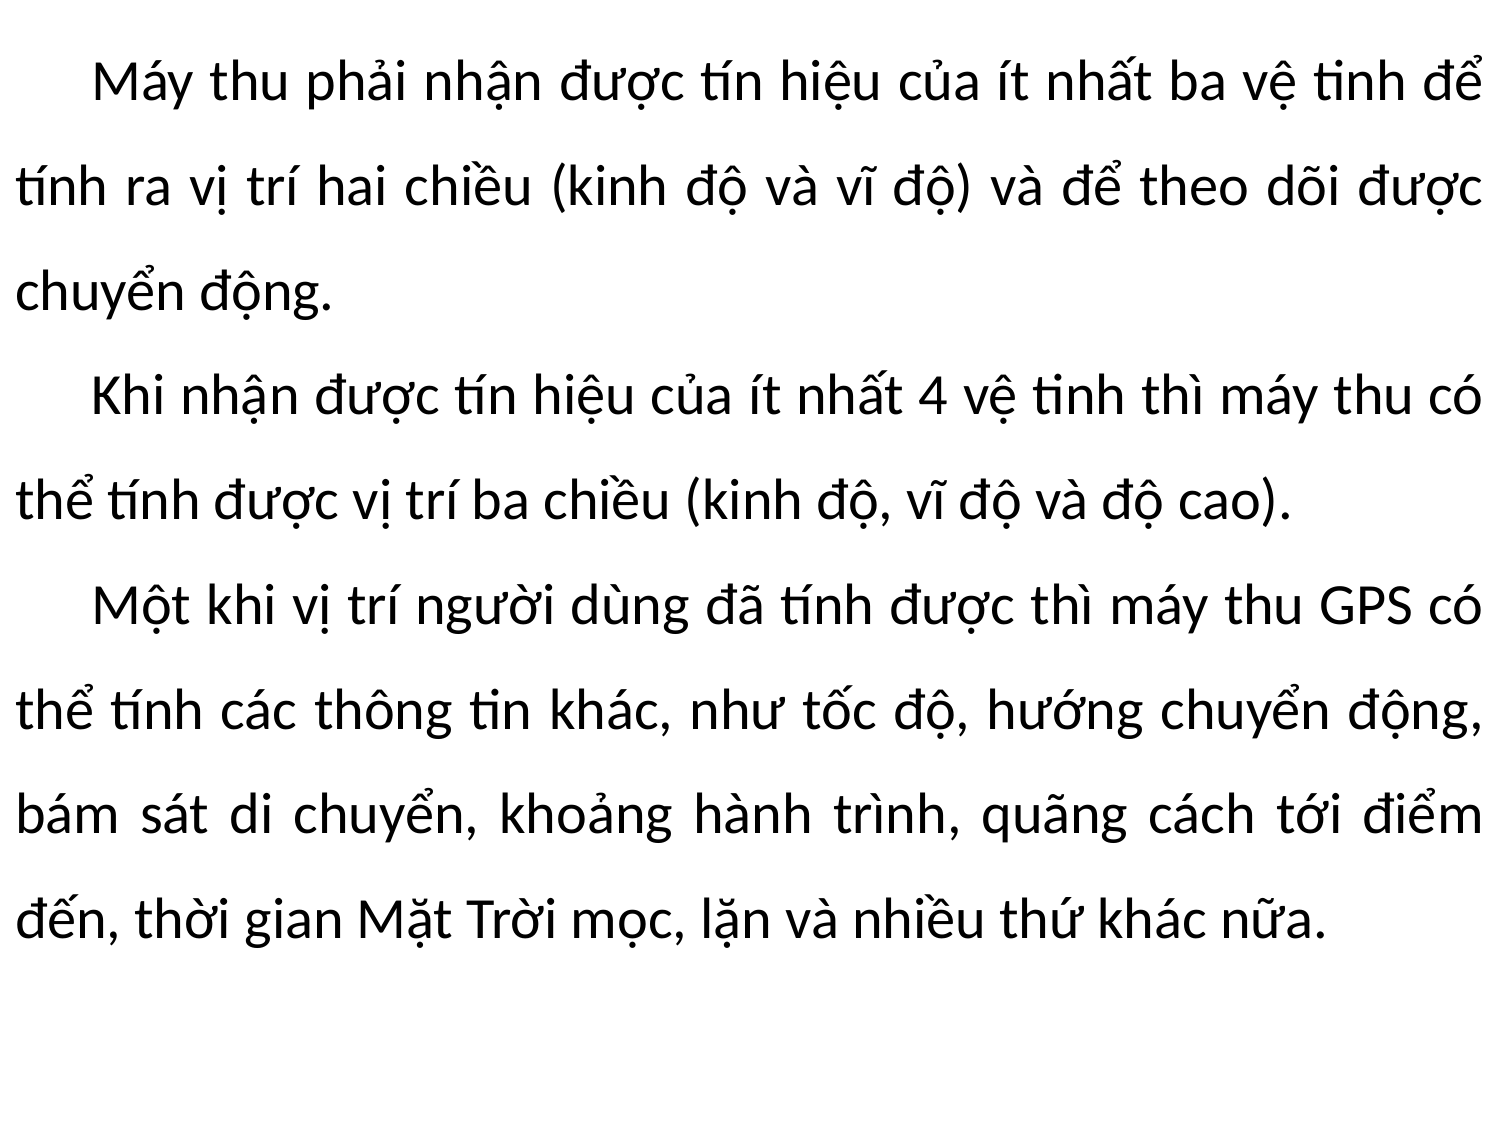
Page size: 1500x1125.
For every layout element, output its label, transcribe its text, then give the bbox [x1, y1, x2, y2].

list Máy thu phải nhận được tín hiệu của ít nhất ba vệ tinh để tính ra vị trí hai chiều (kinh độ và vĩ độ) và để theo dõi được chuyển động. Khi nhận được tín hiệu của ít nhất 4 vệ tinh thì máy thu có thể tính được vị trí ba chiều (kinh độ, vĩ độ và độ cao). Một khi vị trí người dùng đã tính được thì máy thu GPS có thể tính các thông tin khác, như tốc độ, hướng chuyển động, bám sát di chuyển, khoảng hành trình, quãng cách tới điểm đến, thời gian Mặt Trời mọc, lặn và nhiều thứ khác nữa. [0, 0, 1500, 1125]
